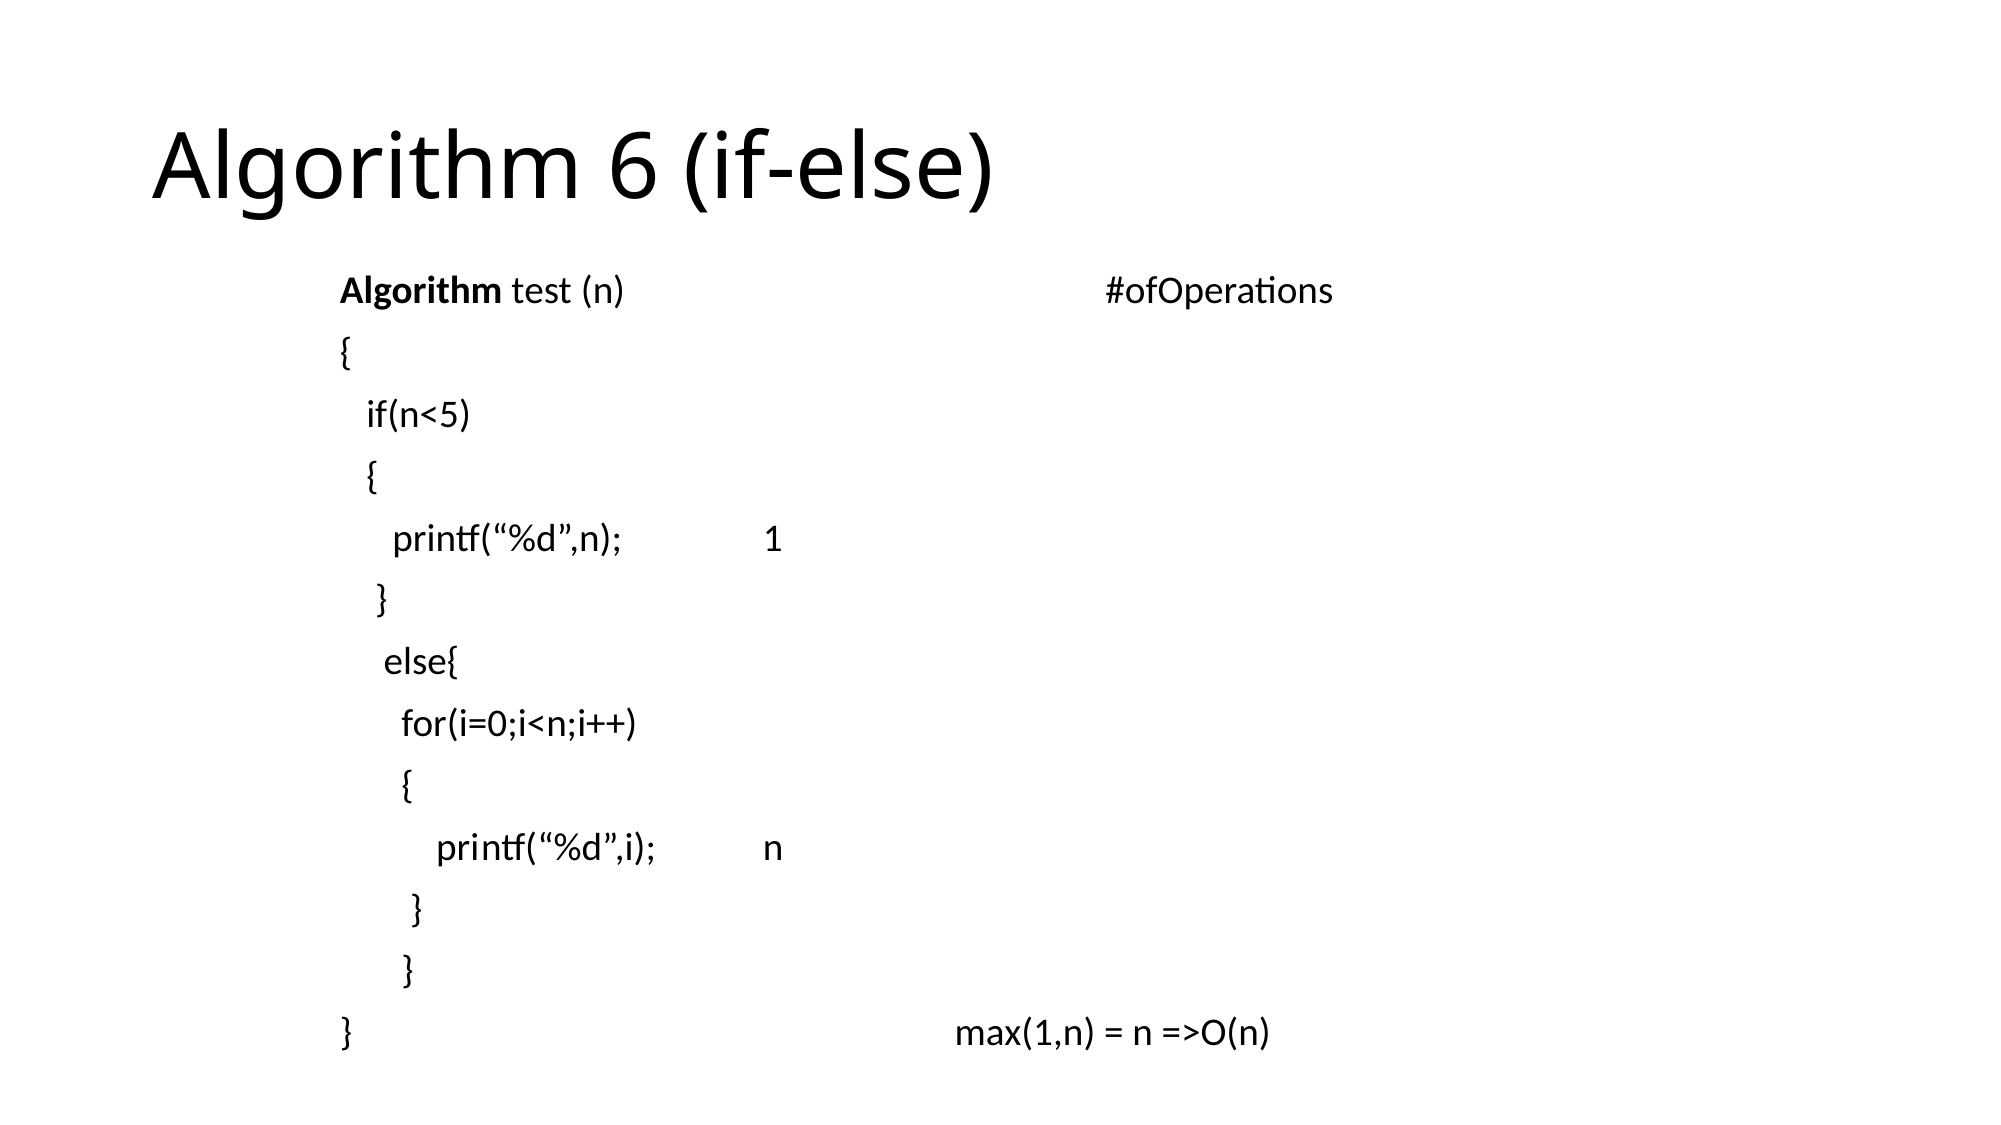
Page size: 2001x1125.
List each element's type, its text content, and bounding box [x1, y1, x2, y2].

title Algorithm 6 (if-else) [137, 59, 1863, 278]
list Algorithm test (n) #ofOperations { if(n<5) { printf(“%d”,n); 1 } else{ for(i=0;i<n;i++) { pri ntf(“%d”,i); n } } } max(1,n) = n =>O(n) [324, 262, 1675, 1063]
